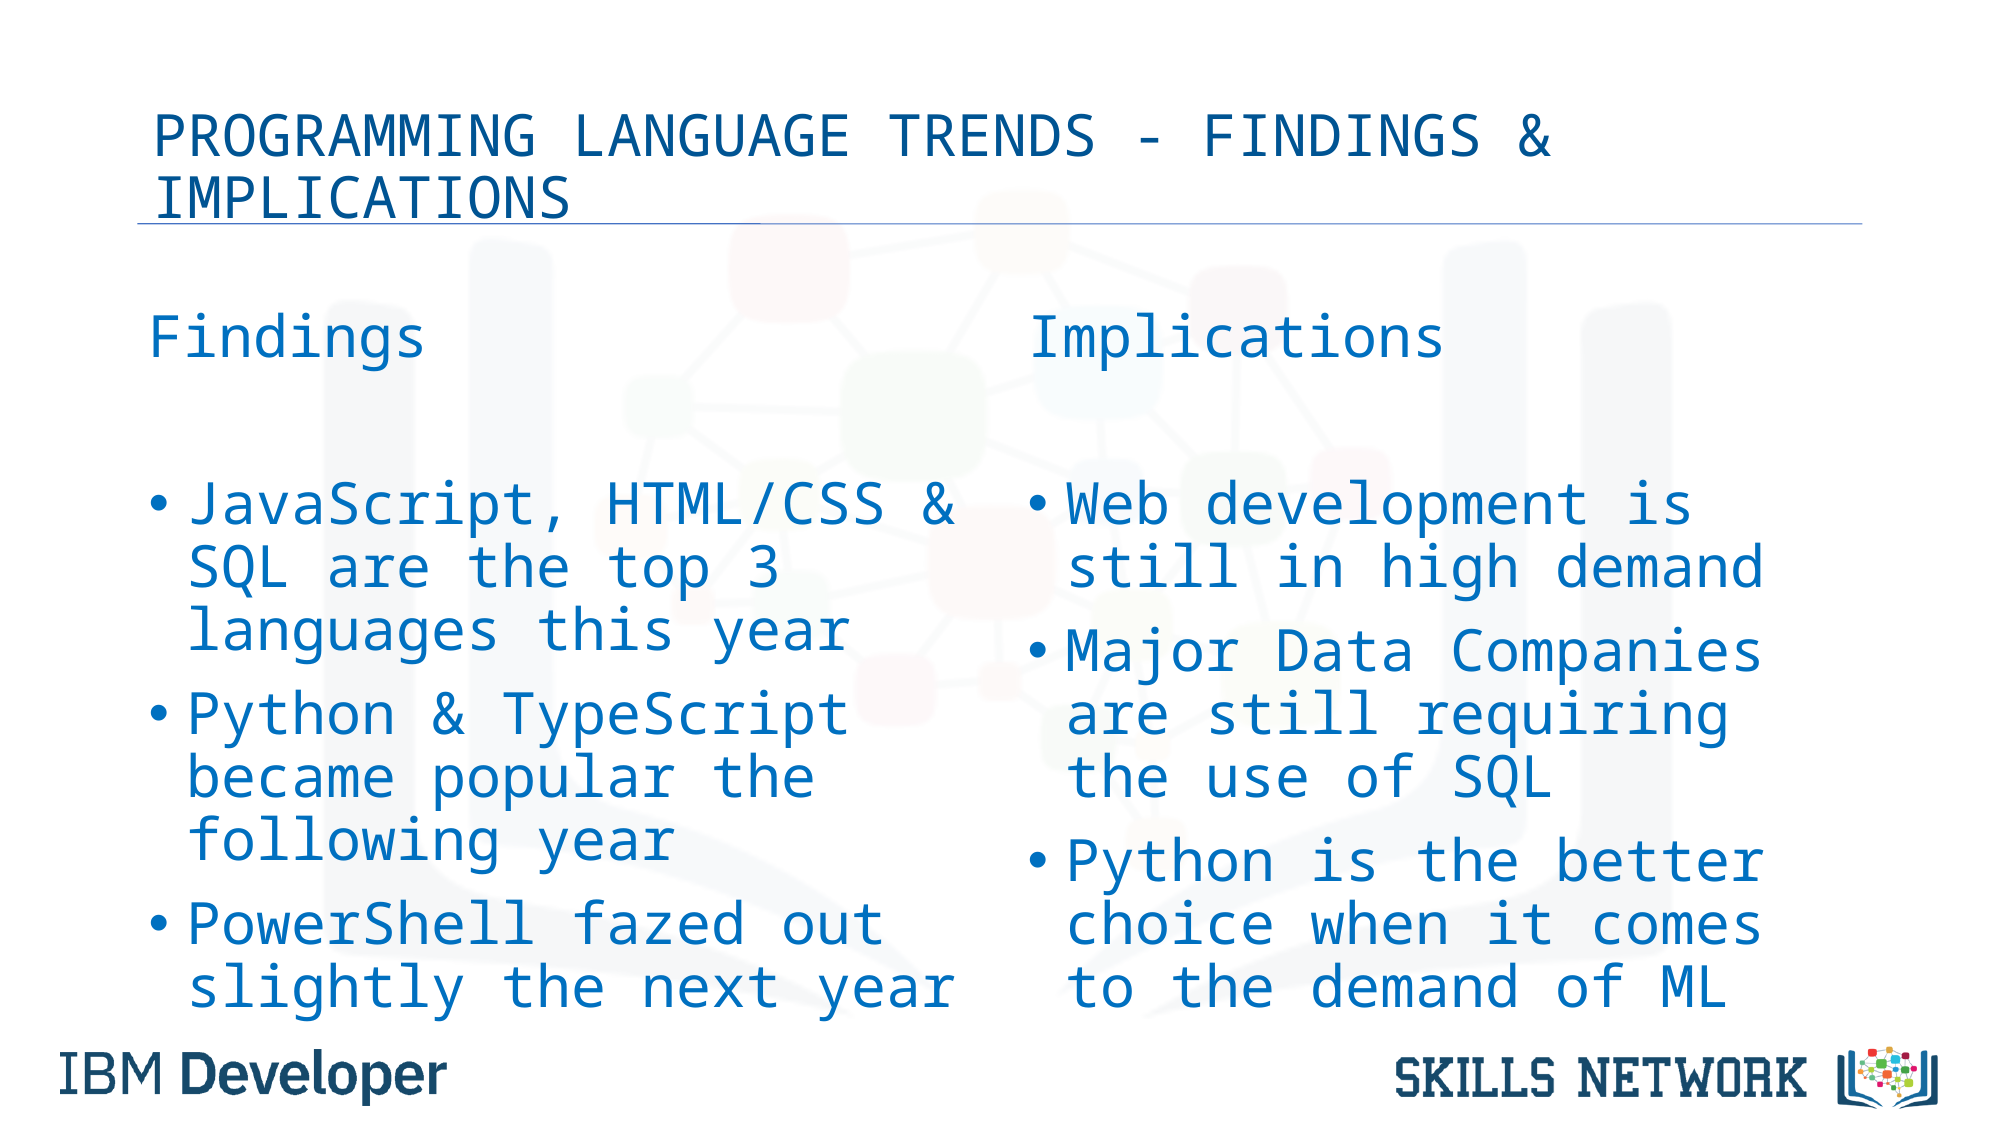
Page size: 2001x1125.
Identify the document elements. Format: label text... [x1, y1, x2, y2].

list Findings JavaScript, HTML/CSS & SQL are the top 3 languages this year Python & TypeScript became popular the following year PowerShell fazed out slightly the next year [133, 299, 984, 1014]
picture [1390, 1045, 1945, 1111]
list Implications Web development is still in high demand Major Data Companies are still requiring the use of SQL Python is the better choice when it comes to the demand of ML [1012, 299, 1863, 1014]
picture [55, 1045, 459, 1108]
title PROGRAMMING LANGUAGE TRENDS - FINDINGS & IMPLICATIONS [137, 59, 1863, 278]
